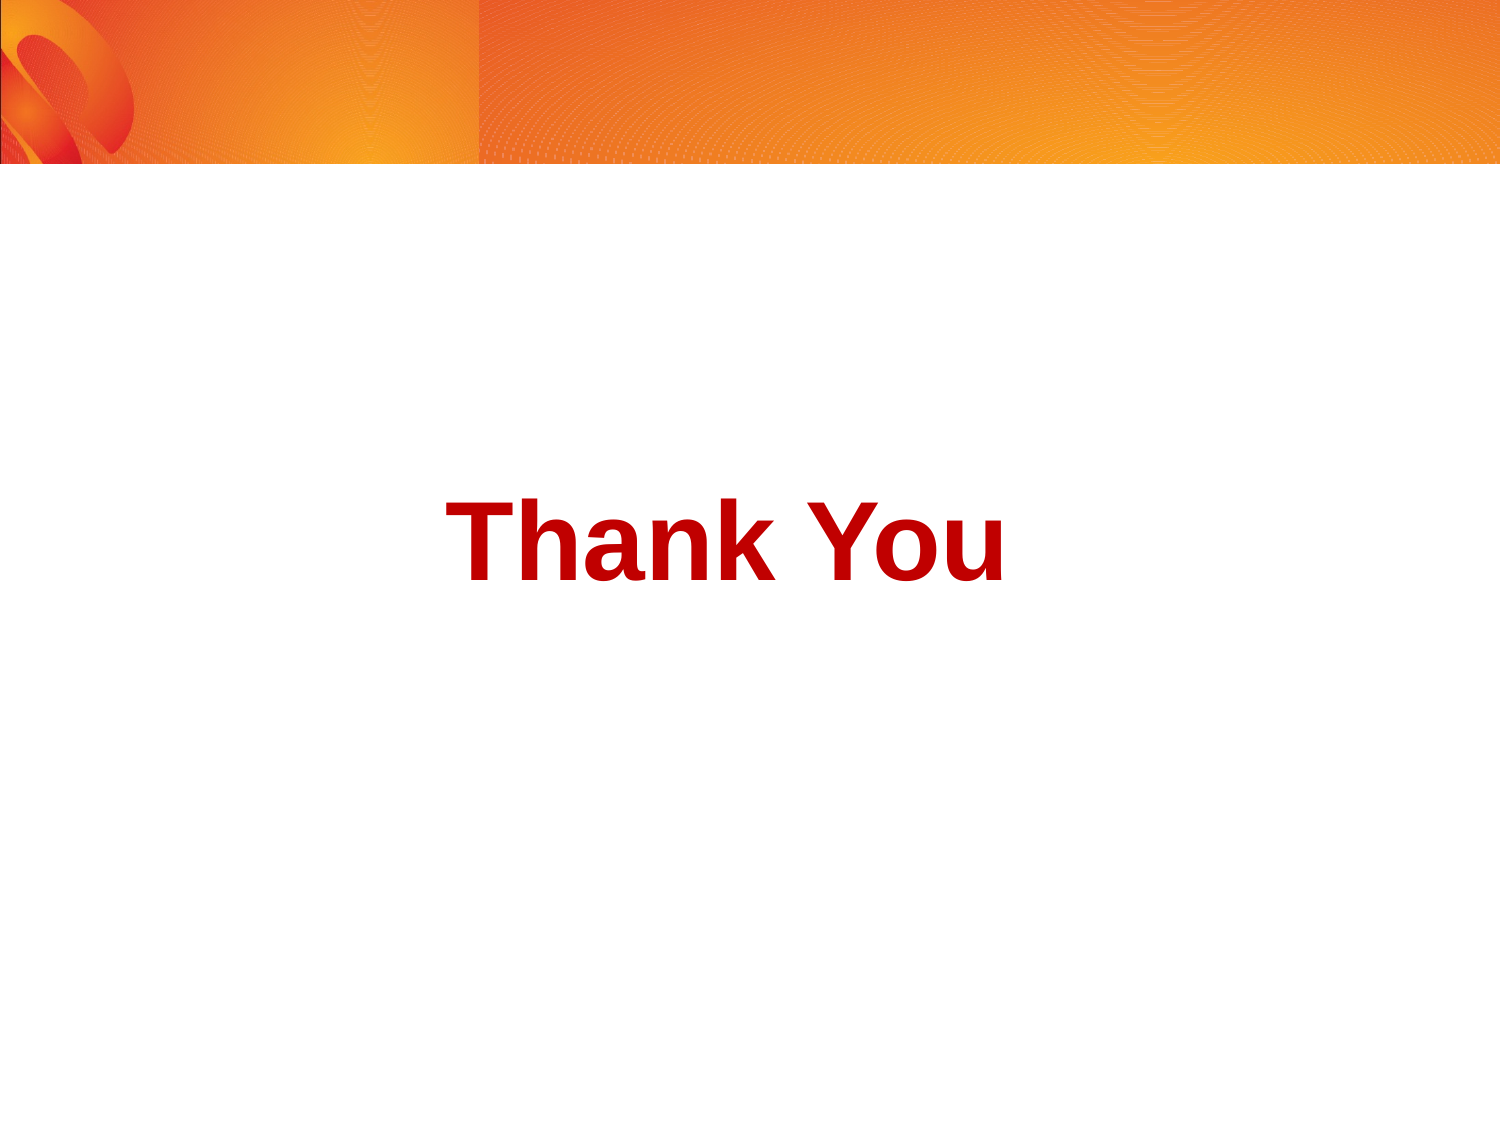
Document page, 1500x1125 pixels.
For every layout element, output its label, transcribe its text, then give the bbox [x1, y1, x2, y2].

picture [0, 0, 1500, 164]
title Thank You [123, 515, 1332, 611]
